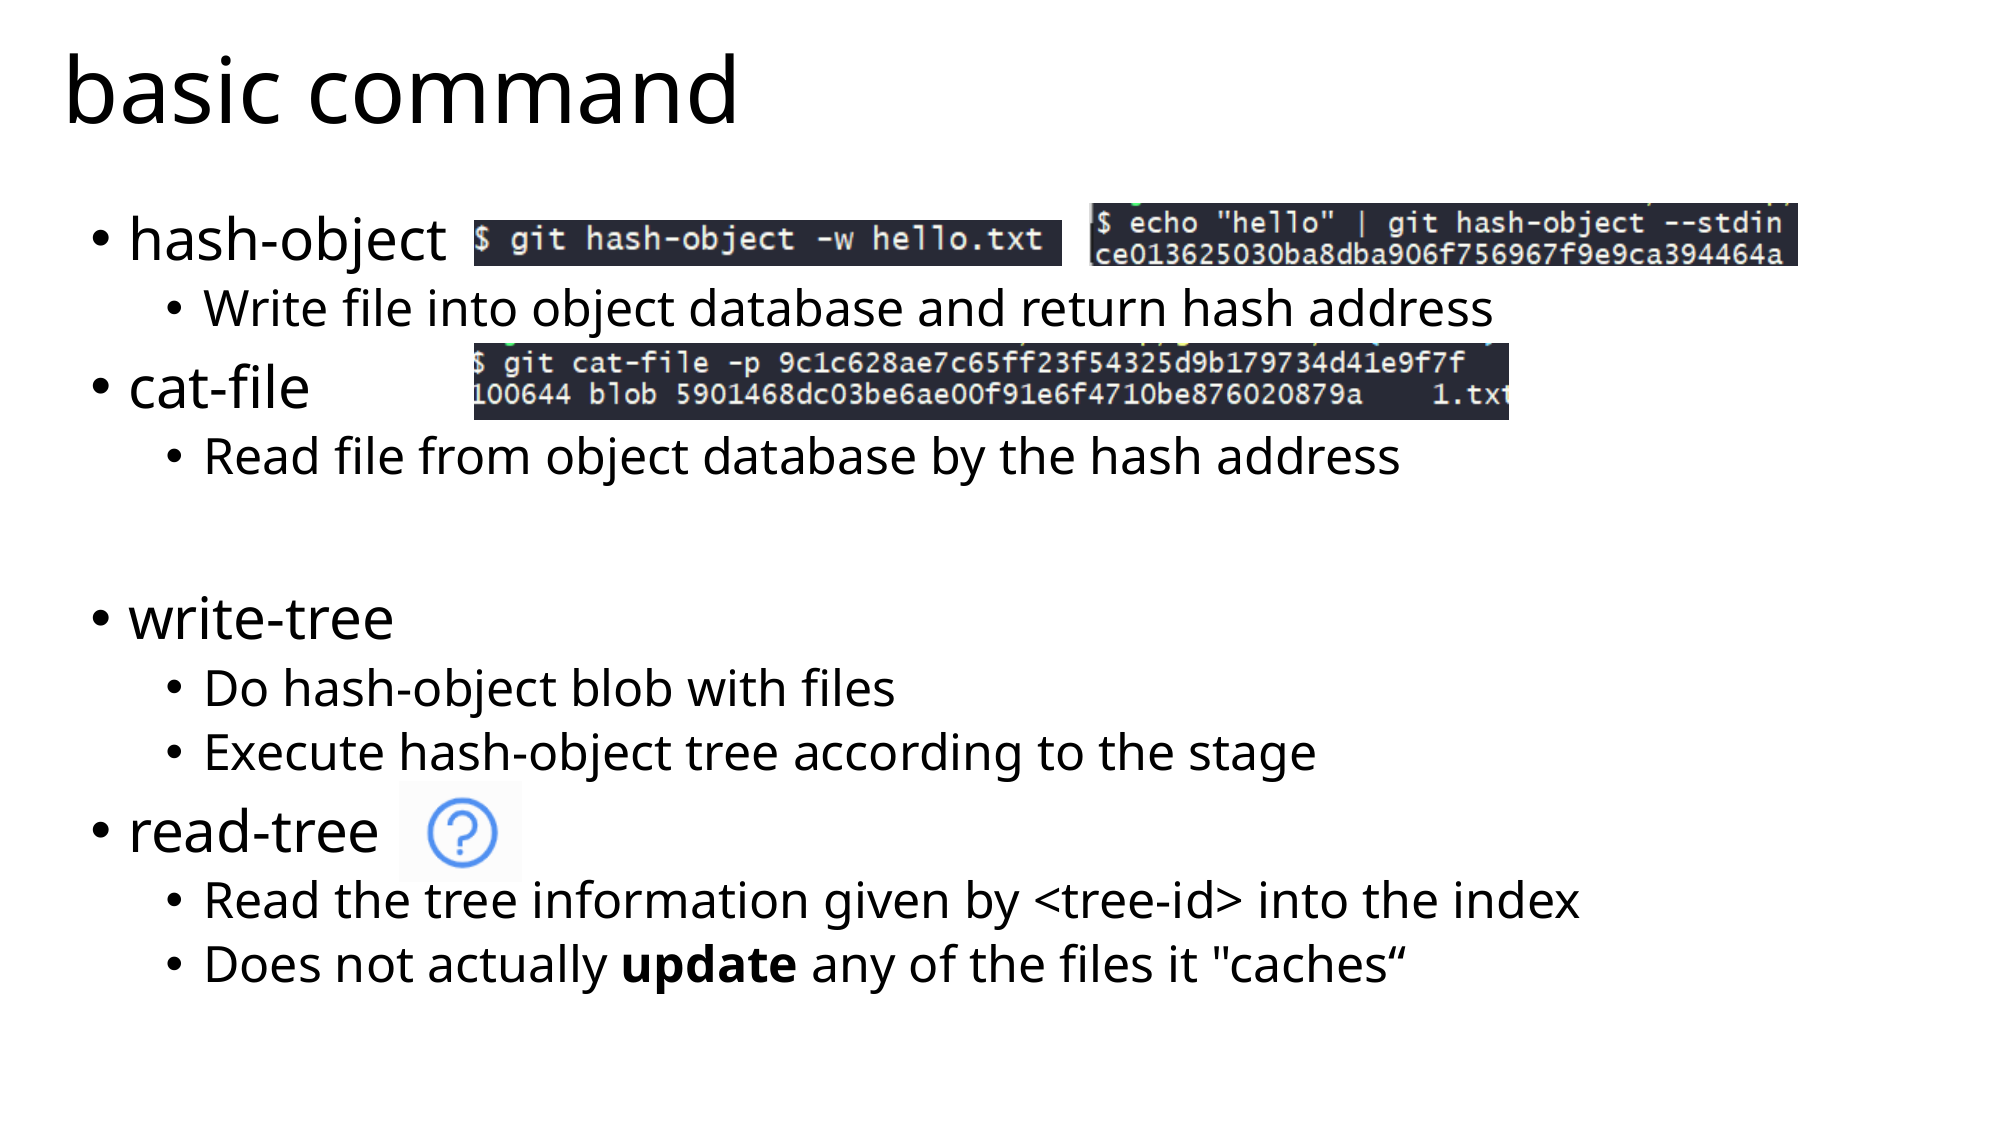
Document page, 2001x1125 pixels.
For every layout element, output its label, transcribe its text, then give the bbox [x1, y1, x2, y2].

picture [474, 343, 1509, 420]
picture [1089, 203, 1798, 266]
picture [474, 220, 1062, 266]
list hash-object Write file into object database and return hash address cat-file Read file from object database by the hash address write-tree Do hash-object blob with files Execute hash-object tree according to the stage read-tree Read the tree information given by <tree-id> into the index Does not actually update any of the files it "caches“ [75, 202, 2000, 1044]
title basic command [47, 0, 1773, 203]
picture [399, 781, 522, 882]
